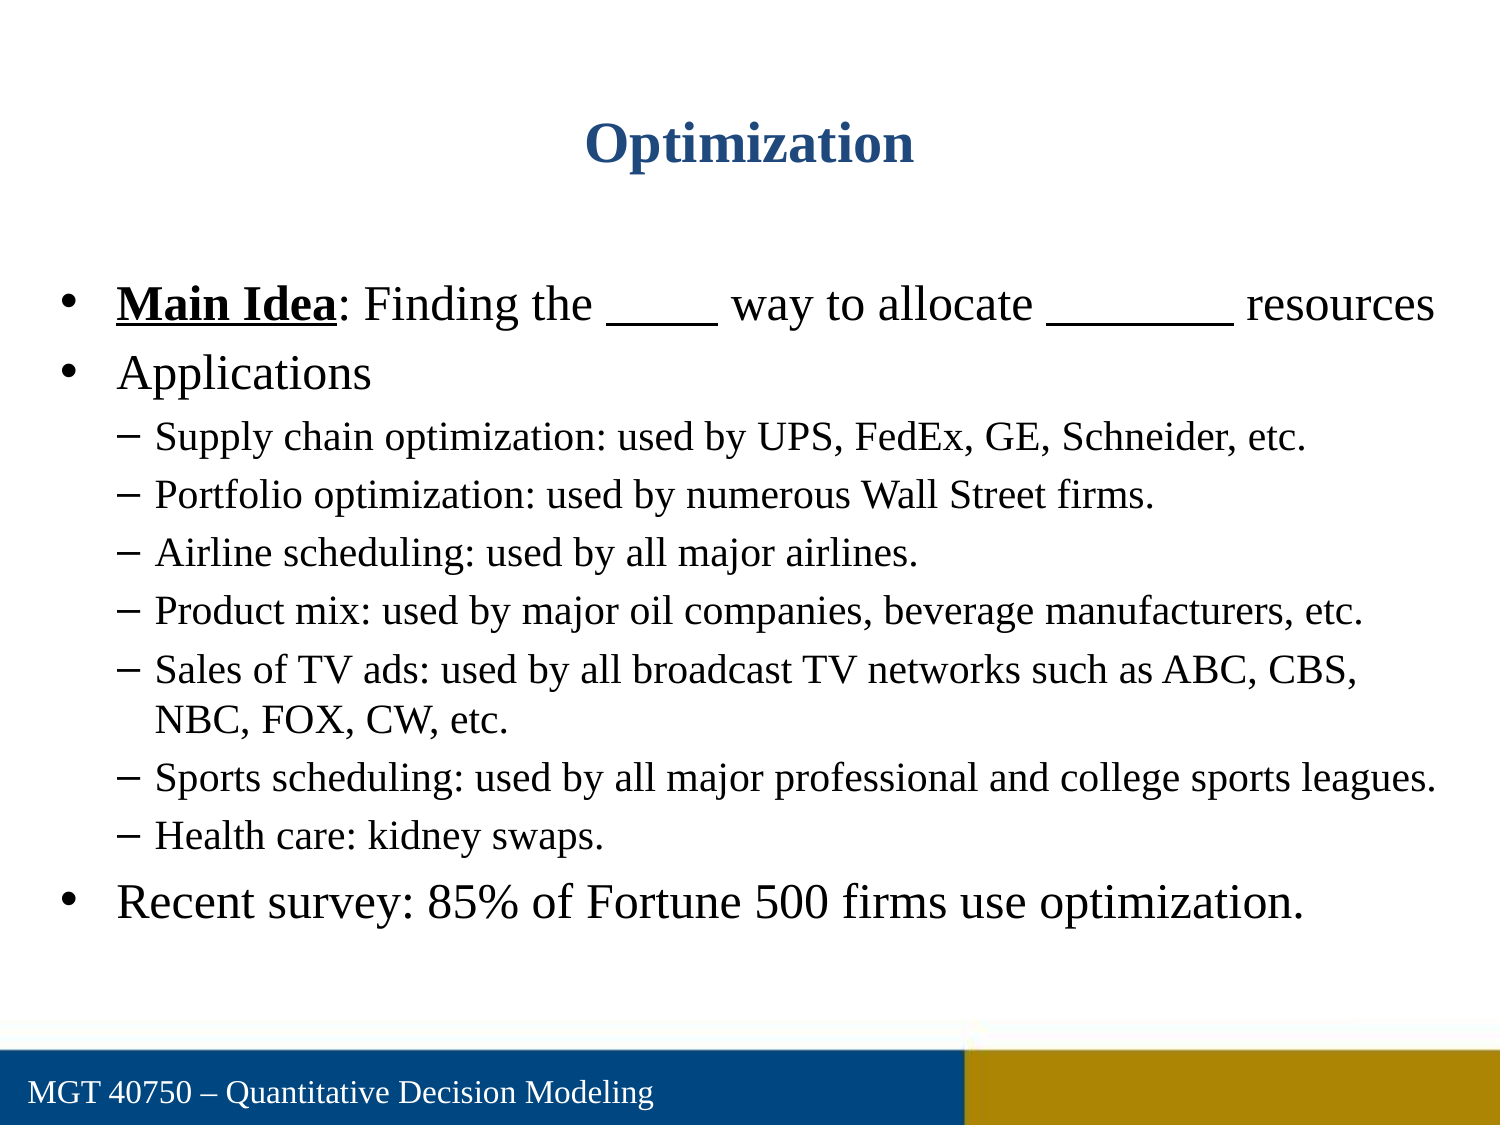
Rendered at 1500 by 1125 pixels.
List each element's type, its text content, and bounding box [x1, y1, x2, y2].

list Main Idea: Finding the way to allocate resources Applications Supply chain optimization: used by UPS, FedEx, GE, Schneider, etc. Portfolio optimization: used by numerous Wall Street firms. Airline scheduling: used by all major airlines. Product mix: used by major oil companies, beverage manufacturers, etc. Sales of TV ads: used by all broadcast TV networks such as ABC, CBS, NBC, FOX, CW, etc. Sports scheduling: used by all major professional and college sports leagues. Health care: kidney swaps. Recent survey: 85% of Fortune 500 firms use optimization. [52, 262, 1448, 968]
title Optimization [74, 44, 1426, 233]
picture [0, 0, 1500, 1125]
